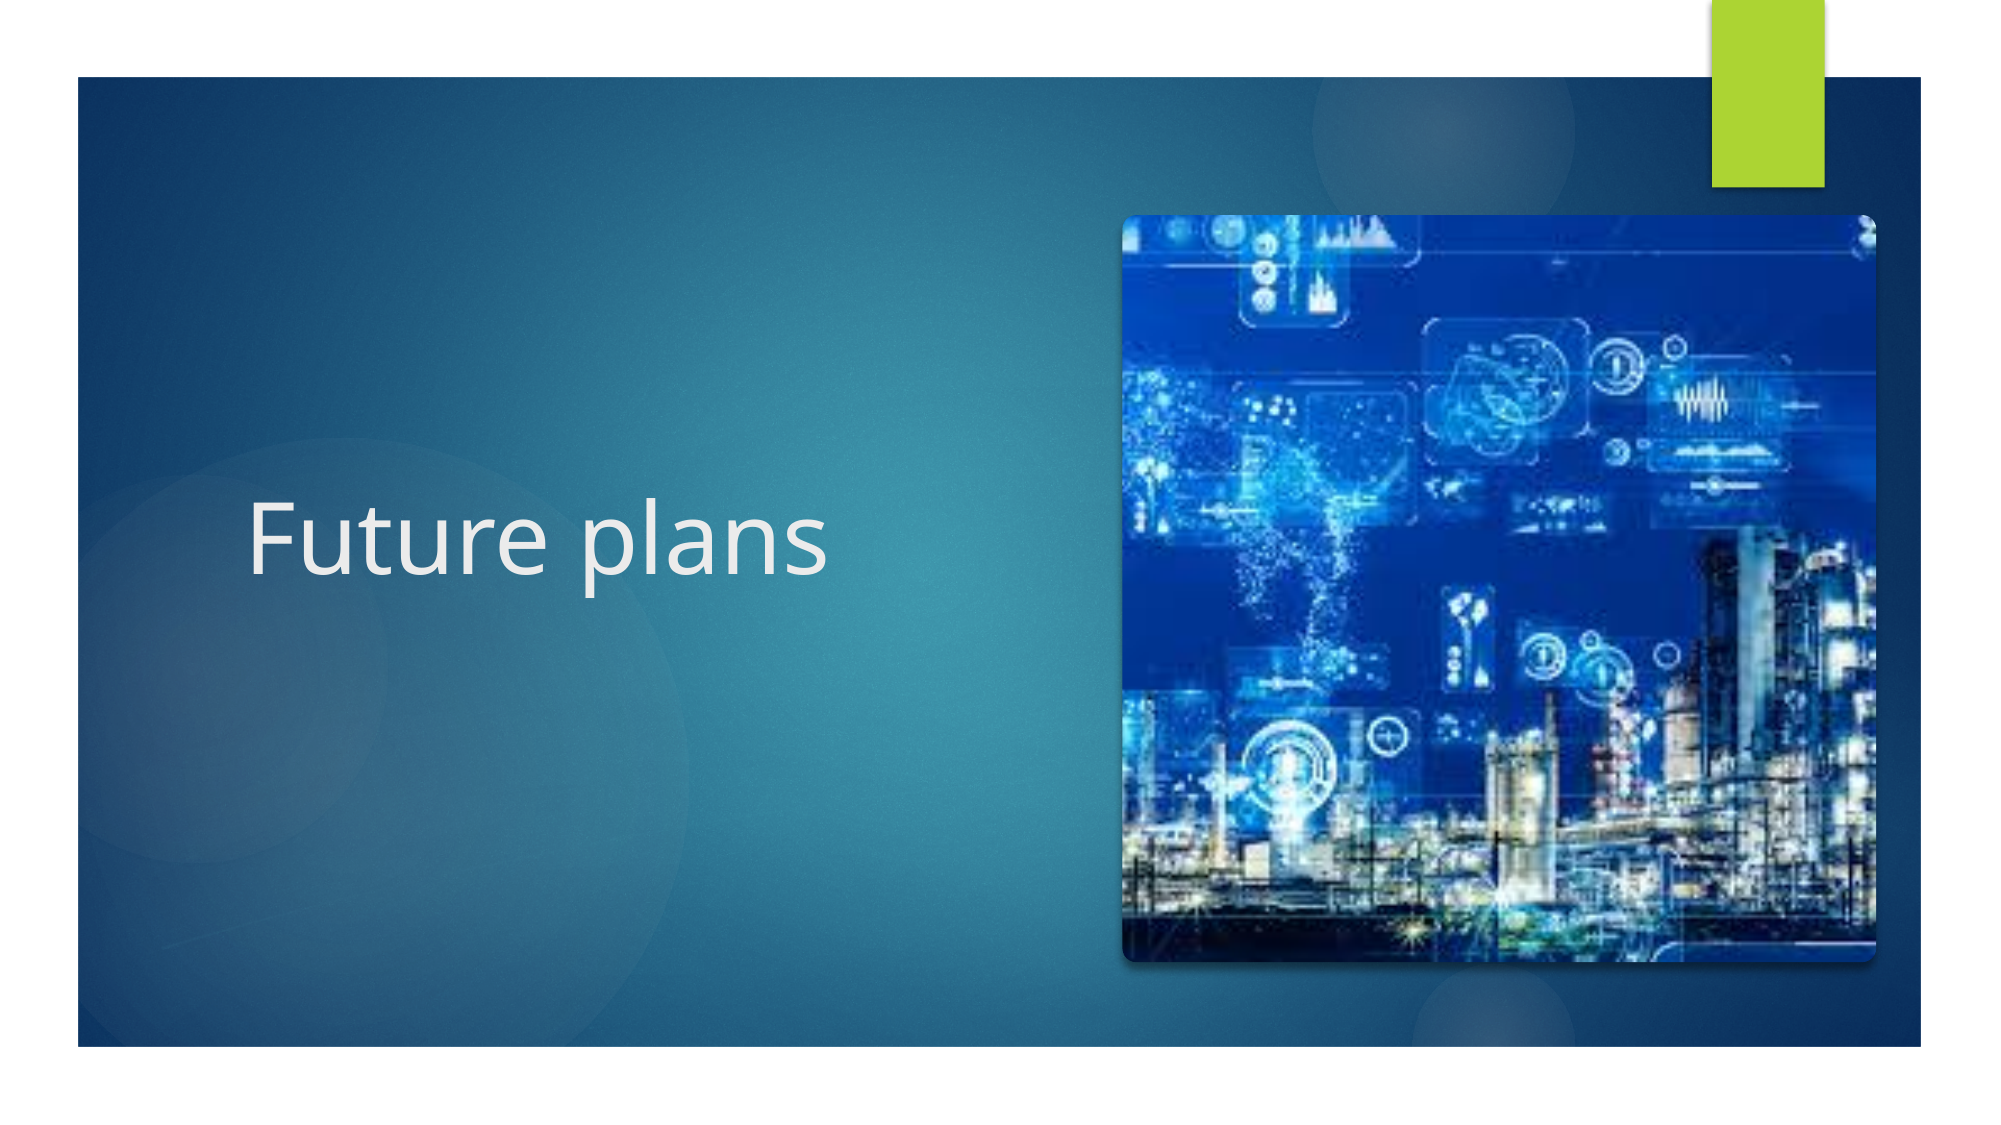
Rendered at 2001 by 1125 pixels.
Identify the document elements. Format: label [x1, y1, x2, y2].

picture [1122, 214, 1877, 963]
text_box [0, 0, 2000, 1125]
